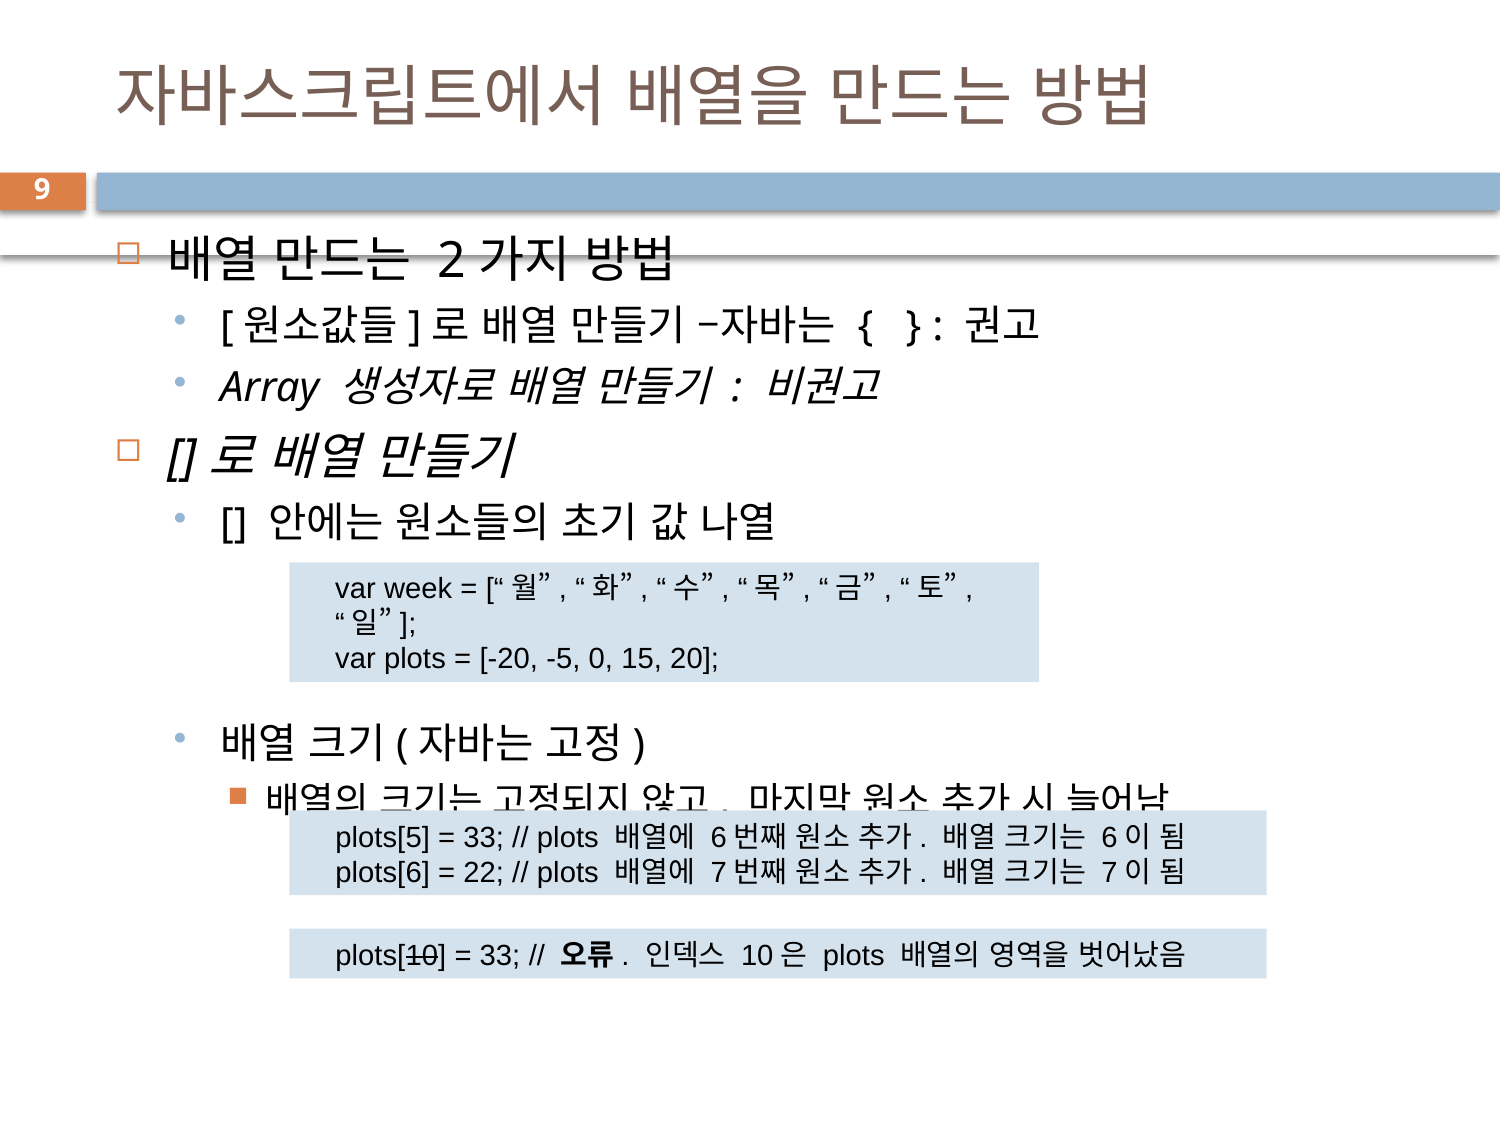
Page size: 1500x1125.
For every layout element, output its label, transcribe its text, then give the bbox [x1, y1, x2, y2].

title 자바스크립트에서 배열을 만드는 방법 [100, 37, 1438, 149]
text_box plots[5] = 33; // plots 배열에 6번째 원소 추가. 배열 크기는 6이 됨 plots[6] = 22; // plots 배열에 7번째 원소 추가. 배열 크기는 7이 됨 [289, 810, 1267, 896]
slide_number 9 [0, 170, 87, 211]
text_box plots[10] = 33; // 오류. 인덱스 10은 plots 배열의 영역을 벗어났음 [289, 928, 1267, 979]
list 배열 만드는 2가지 방법 [원소값들]로 배열 만들기 –자바는 { } : 권고 Array 생성자로 배열 만들기 : 비권고 []로 배열 만들기 [] 안에는 원소들의 초기 값 나열 배열 크기(자바는 고정) 배열의 크기는 고정되지 않고, 마지막 원소 추가 시 늘어남 [100, 219, 1438, 1047]
text_box var week = [“월”, “화”, “수”, “목”, “금”, “토”, “일”]; var plots = [-20, -5, 0, 15, 20]; [289, 562, 1040, 683]
